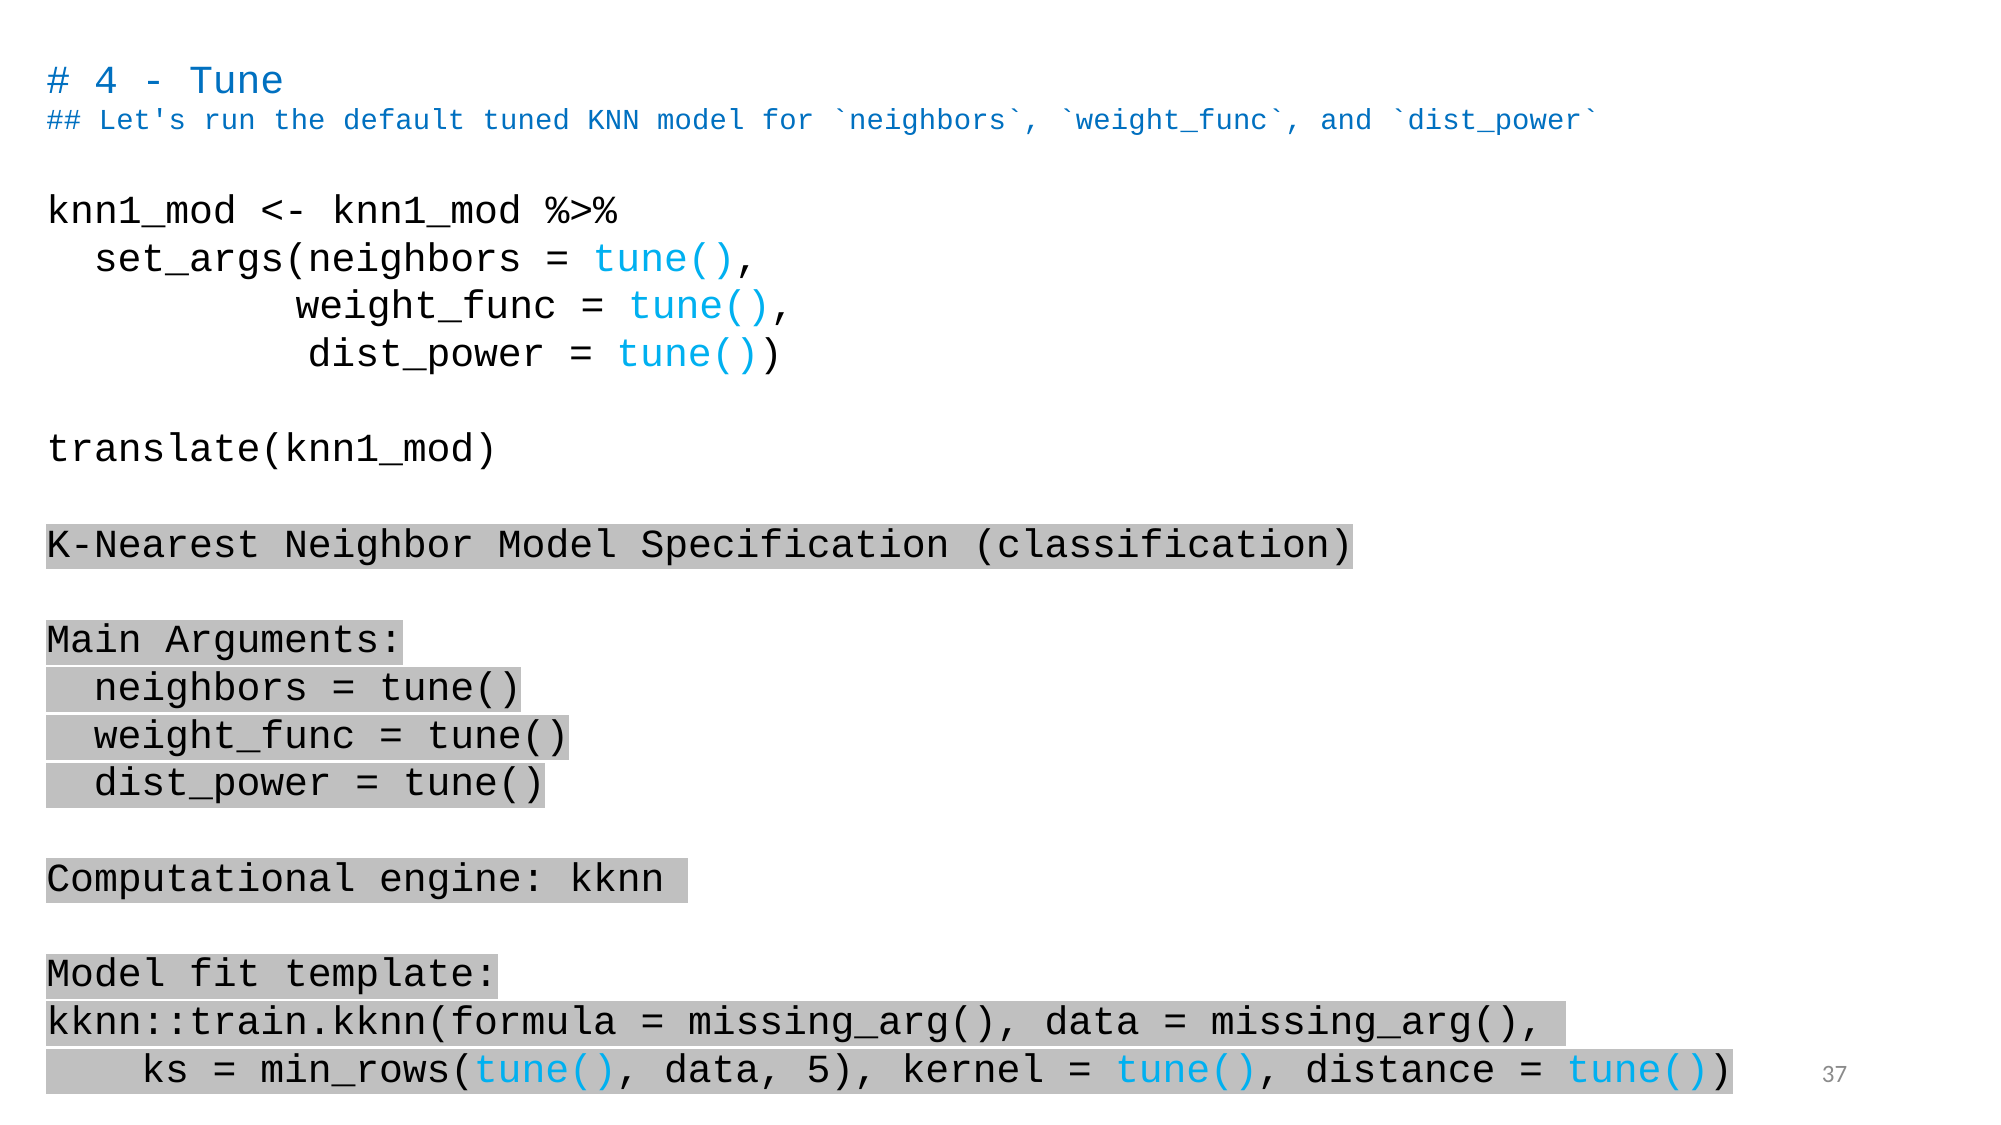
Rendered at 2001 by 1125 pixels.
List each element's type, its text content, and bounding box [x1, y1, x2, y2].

slide_number 37 [1412, 1042, 1863, 1103]
list # 4 - Tune ## Let's run the default tuned KNN model for `neighbors`, `weight_func`, and `dist_power` knn1_mod <- knn1_mod %>% set_args(neighbors = tune(), weight_func = tune(), dist_power = tune()) translate(knn1_mod) K-Nearest Neighbor Model Specification (classification) Main Arguments: neighbors = tune() weight_func = tune() dist_power = tune() Computational engine: kknn Model fit template: kknn::train.kknn(formula = missing_arg(), data = missing_arg(), ks = min_rows(tune(), data, 5), kernel = tune(), distance = tune()) [31, 45, 1961, 1103]
